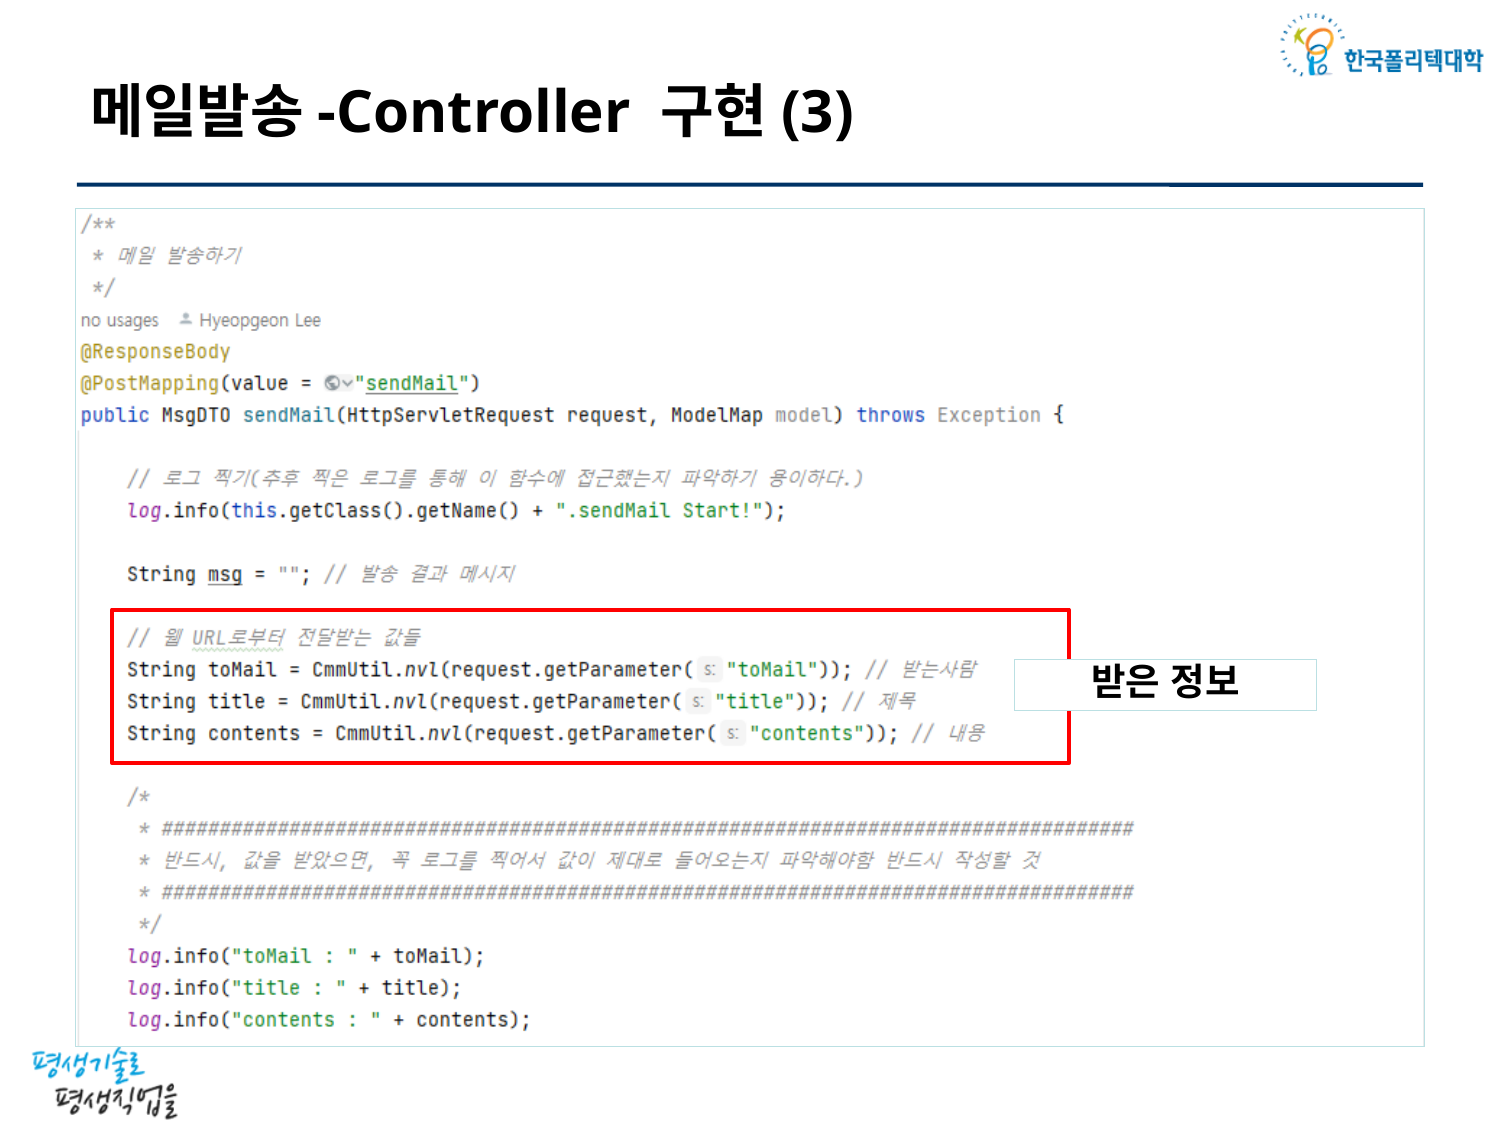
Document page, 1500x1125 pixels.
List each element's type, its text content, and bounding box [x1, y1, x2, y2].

picture [17, 207, 1425, 1122]
picture [1275, 6, 1489, 84]
title 메일발송-Controller 구현(3) [74, 44, 1426, 173]
